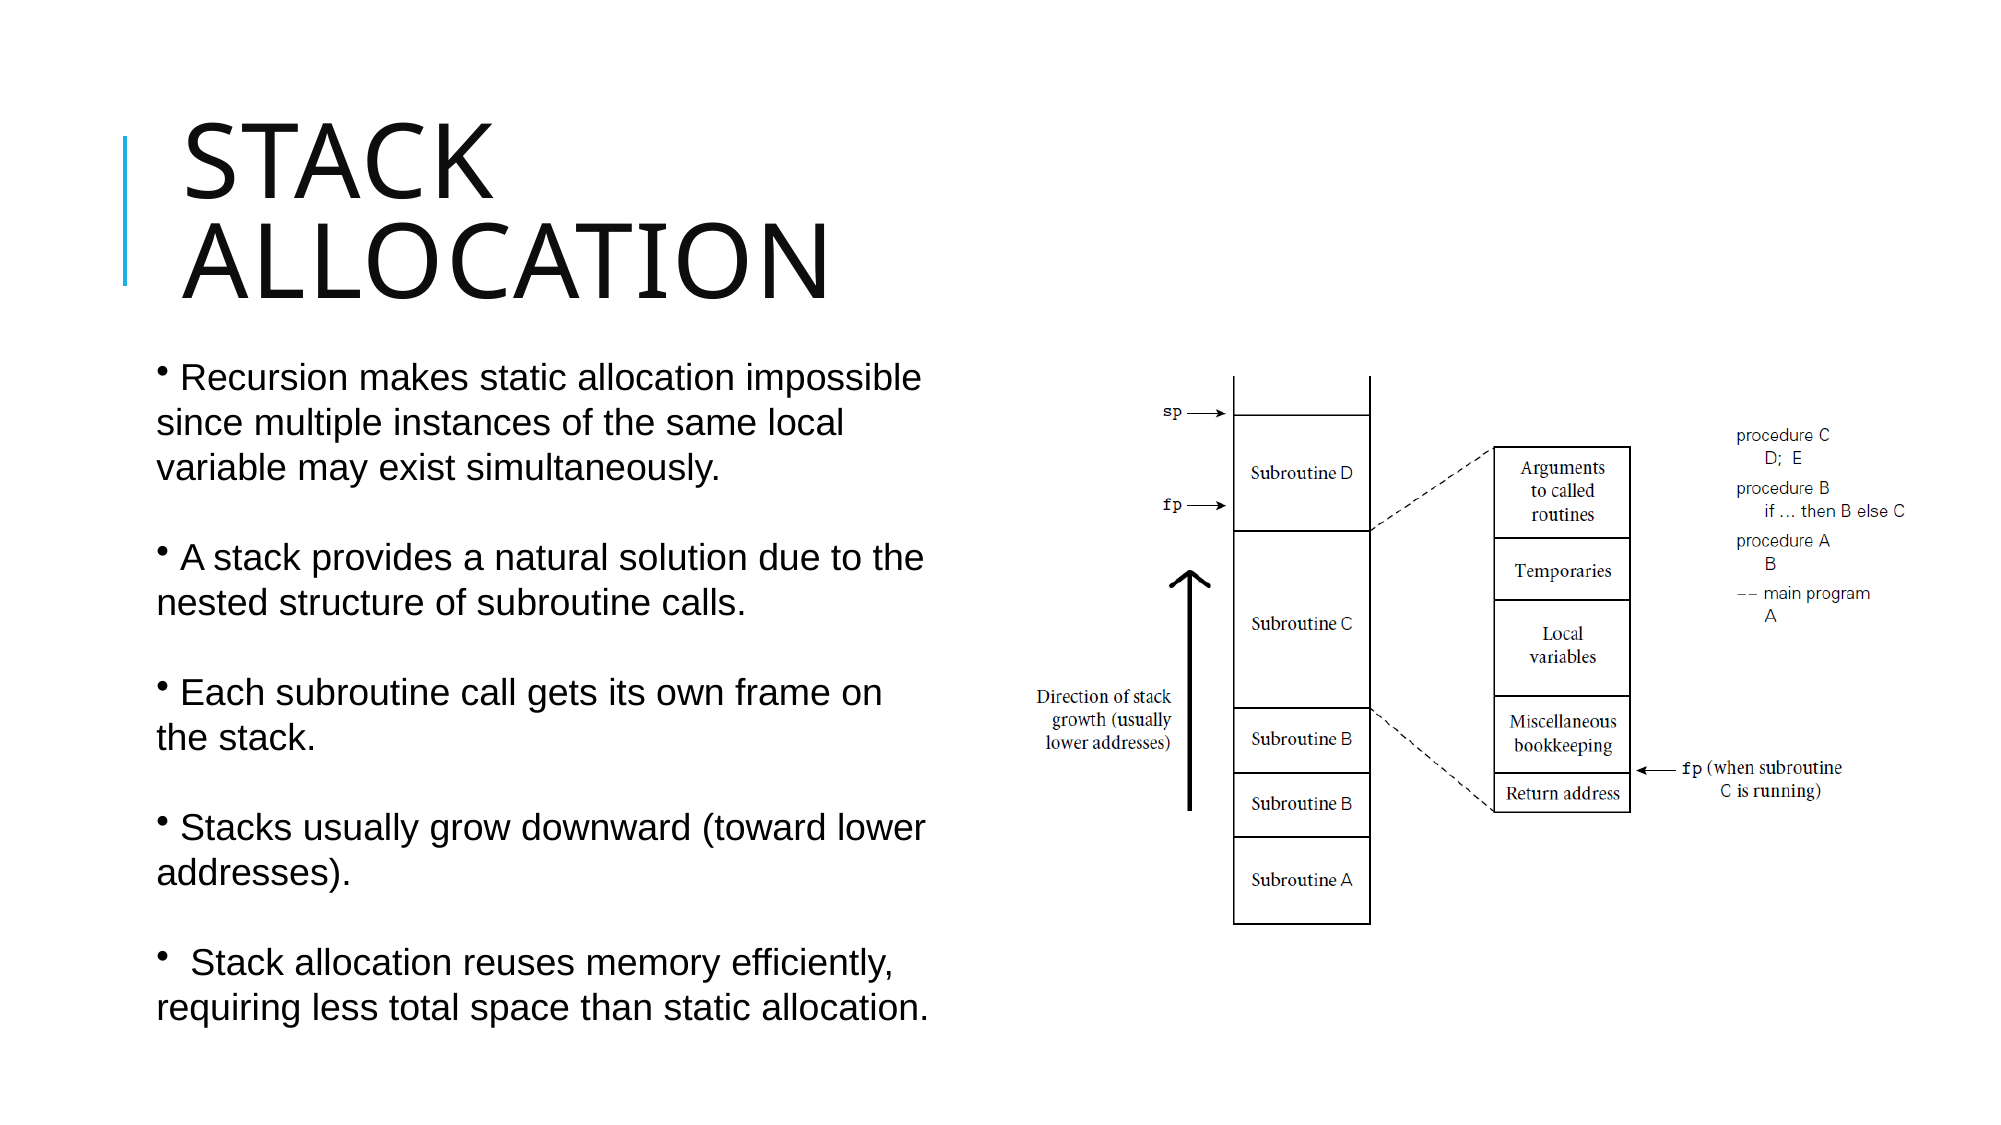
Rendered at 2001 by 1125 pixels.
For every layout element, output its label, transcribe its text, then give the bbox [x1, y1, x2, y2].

title Stack allocation [168, 96, 895, 342]
list Recursion makes static allocation impossible since multiple instances of the same local variable may exist simultaneously. A stack provides a natural solution due to the nested structure of subroutine calls. Each subroutine call gets its own frame on the stack. Stacks usually grow downward (toward lower addresses). Stack allocation reuses memory efficiently, requiring less total space than static allocation. [141, 345, 948, 1036]
picture [1022, 354, 1918, 932]
